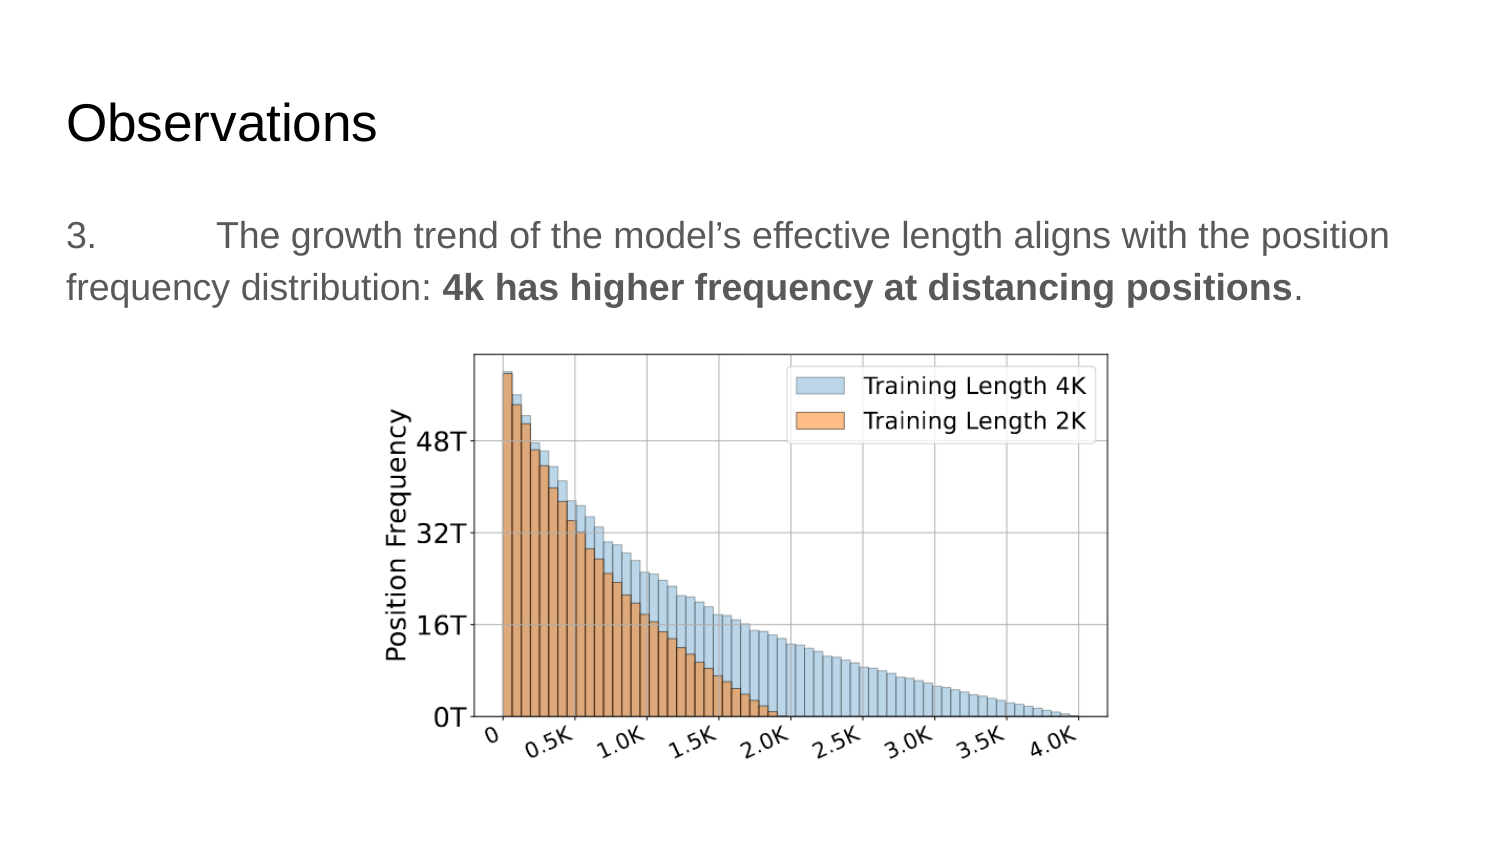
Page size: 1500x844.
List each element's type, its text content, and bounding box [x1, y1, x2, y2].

list 3. The growth trend of the model’s effective length aligns with the position frequency distribution: 4k has higher frequency at distancing positions. [51, 189, 1449, 750]
title Observations [51, 72, 1449, 167]
picture [338, 329, 1161, 781]
